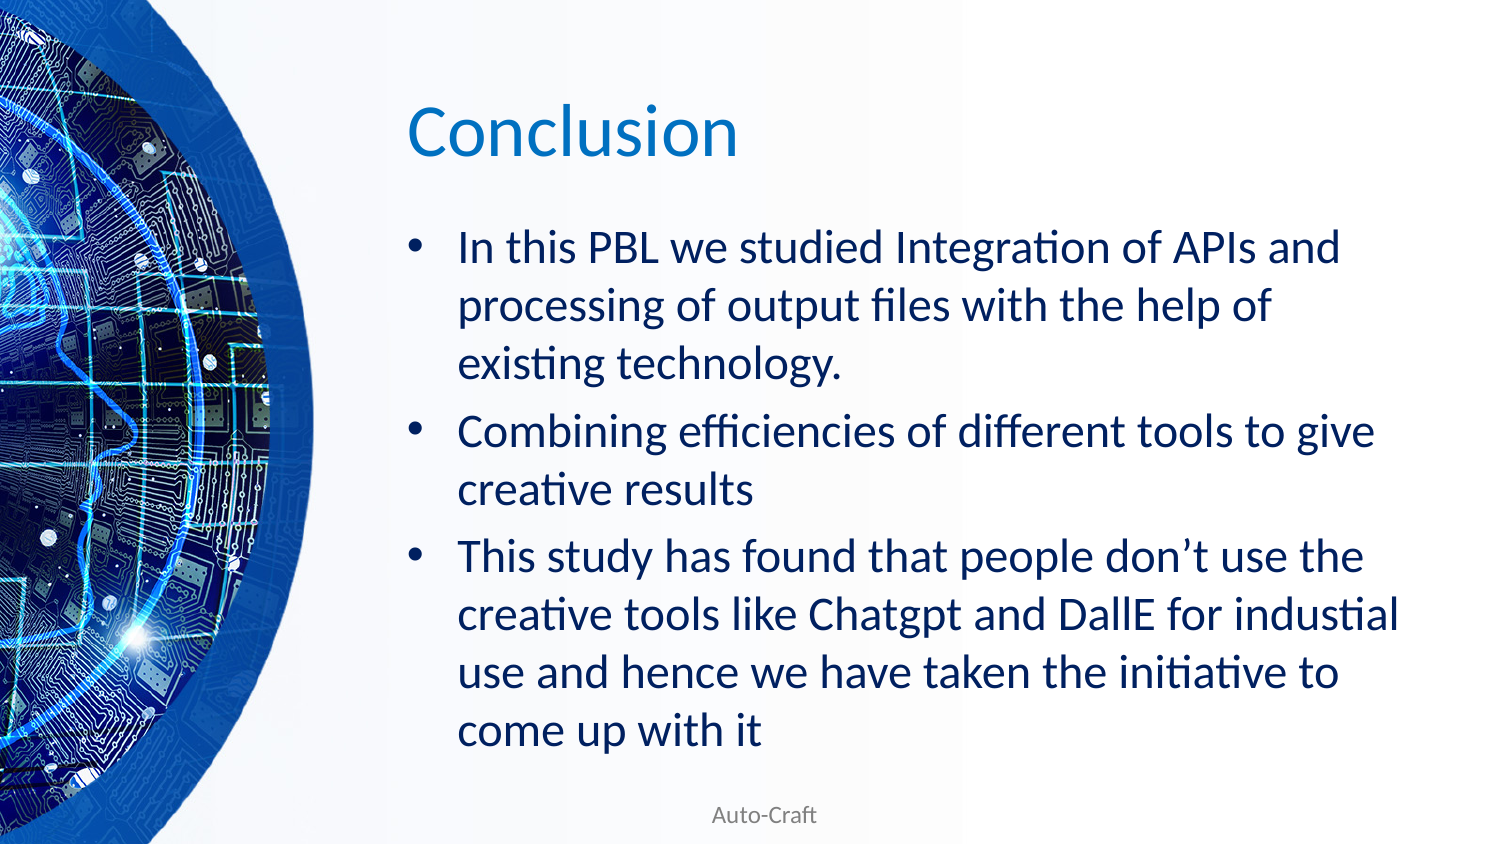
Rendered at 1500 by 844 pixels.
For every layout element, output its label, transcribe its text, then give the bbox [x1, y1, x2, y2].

list In this PBL we studied Integration of APIs and processing of output files with the help of existing technology. Combining efficiencies of different tools to give creative results This study has found that people don’t use the creative tools like Chatgpt and DallE for industial use and hence we have taken the initiative to come up with it [391, 208, 1427, 770]
text_box Auto-Craft [692, 791, 837, 837]
title Conclusion [392, 66, 1424, 186]
picture [0, 0, 1500, 844]
